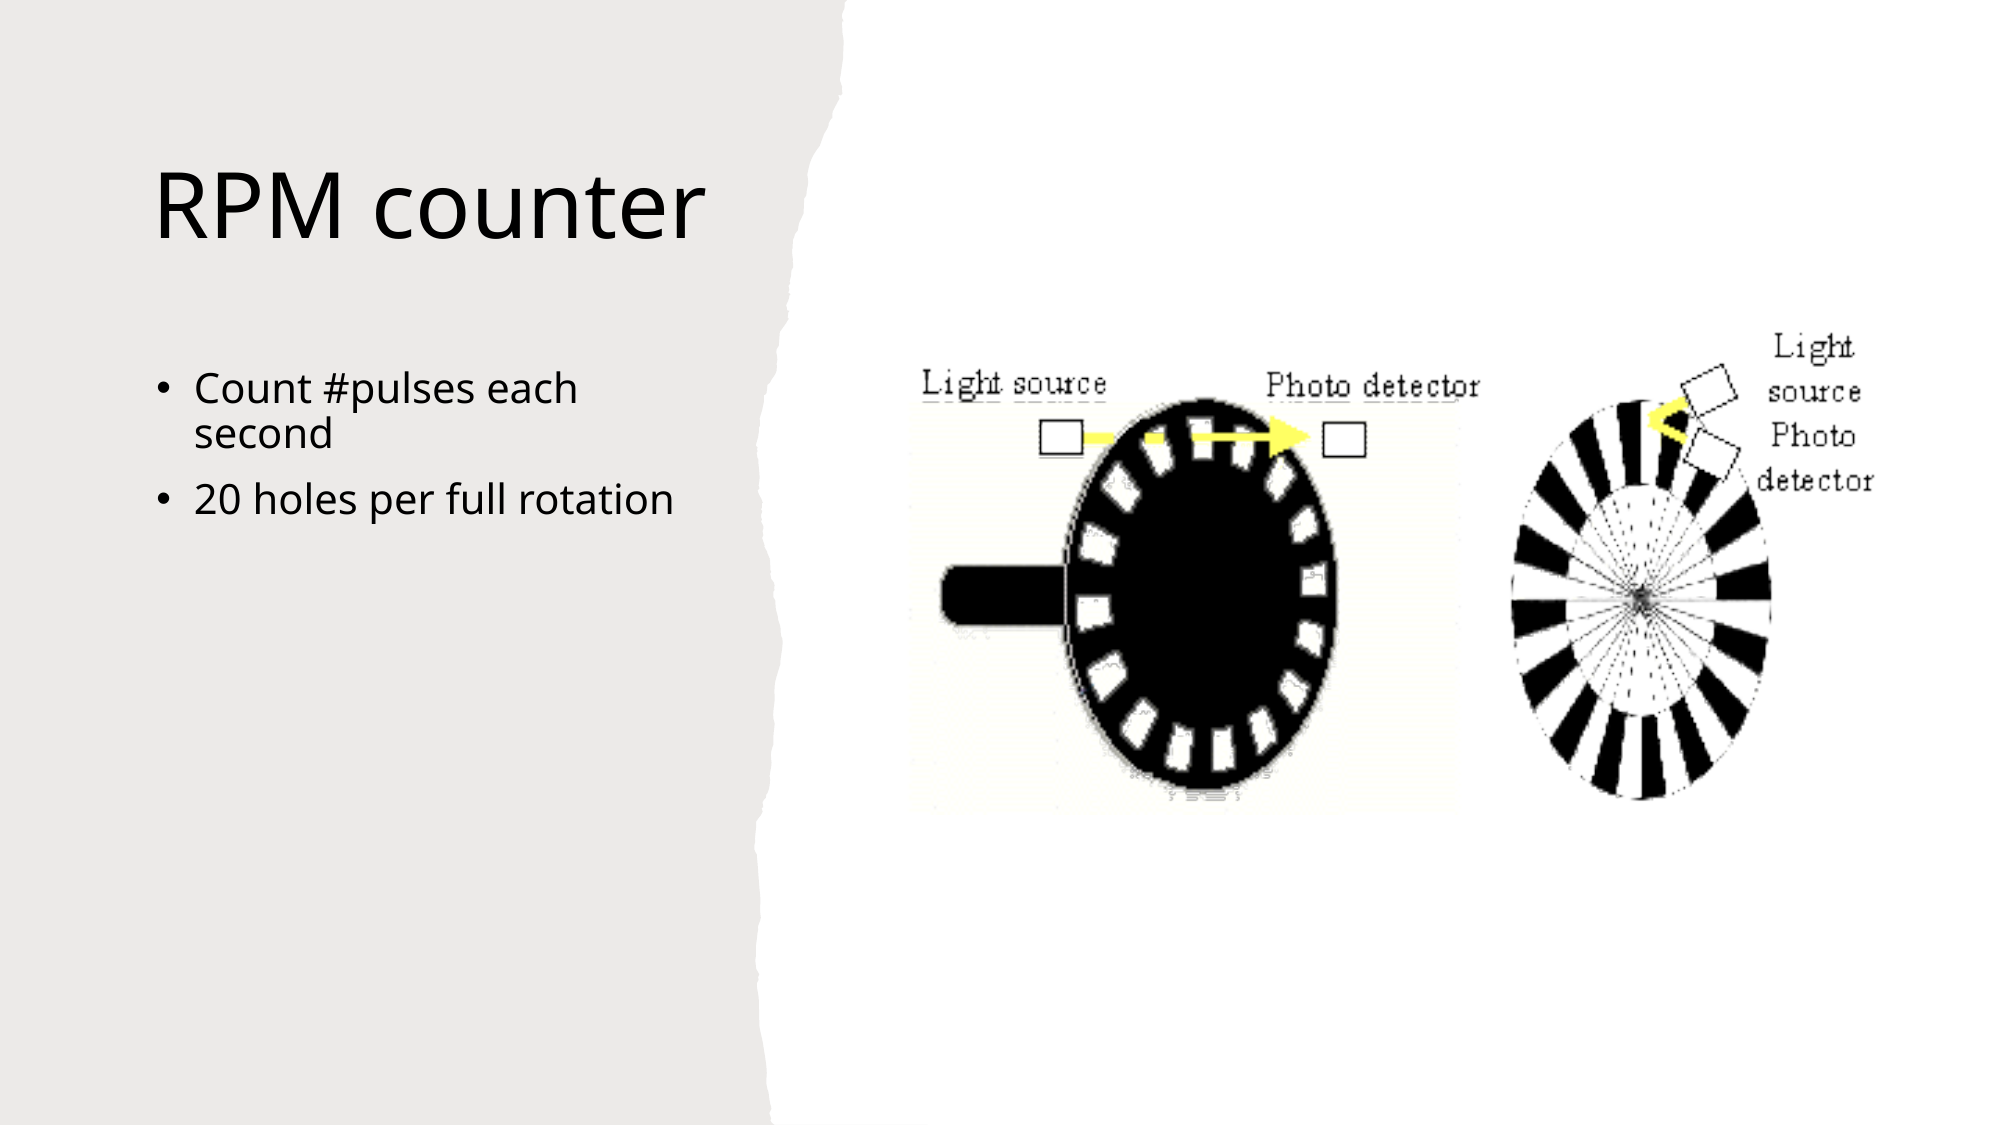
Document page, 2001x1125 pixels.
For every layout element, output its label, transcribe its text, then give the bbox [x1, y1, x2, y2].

picture [892, 314, 1904, 815]
title RPM counter [137, 99, 751, 319]
text_box [0, 0, 929, 1125]
text_box [756, 0, 2000, 1125]
